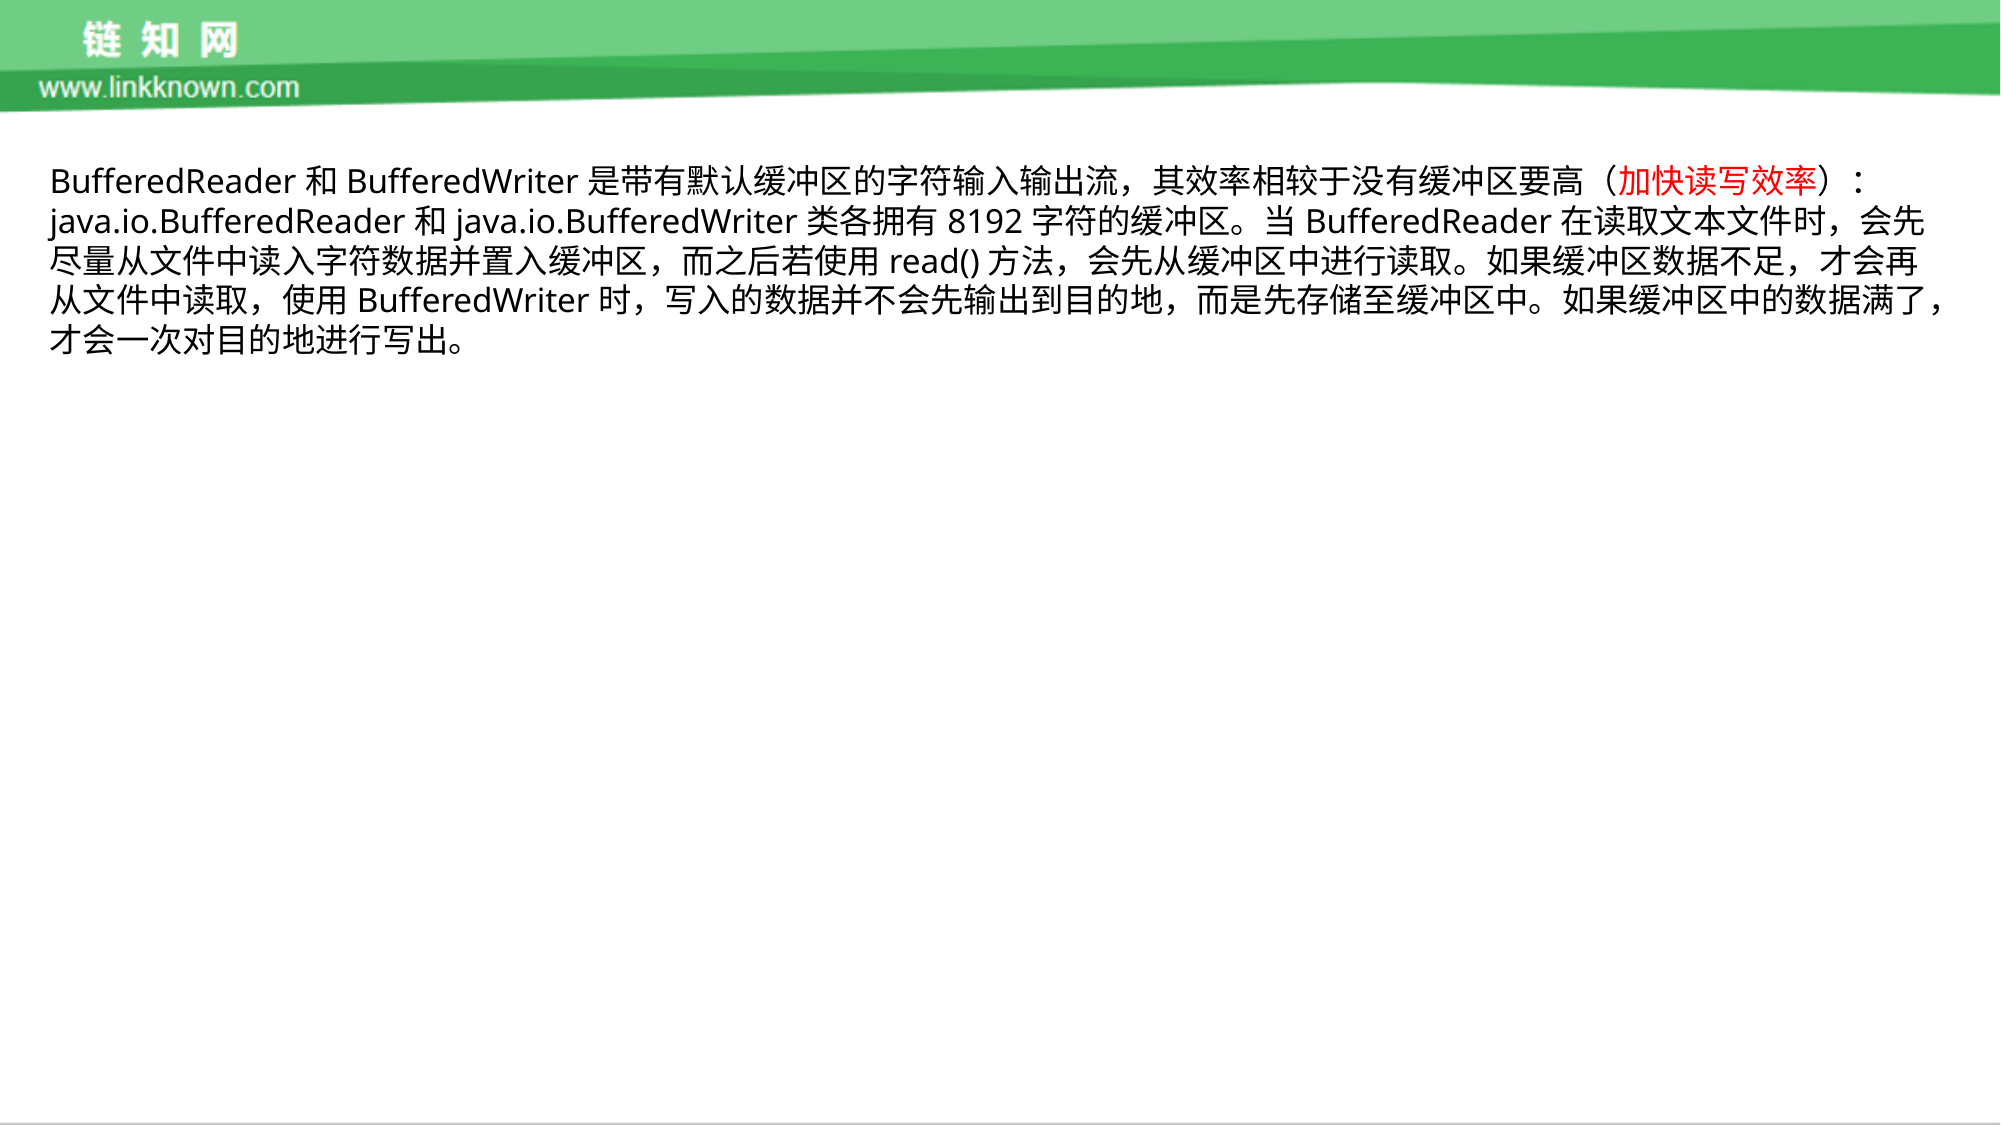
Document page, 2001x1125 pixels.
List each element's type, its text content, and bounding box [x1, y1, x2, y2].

picture [0, 0, 2001, 1125]
text_box BufferedReader和BufferedWriter是带有默认缓冲区的字符输入输出流，其效率相较于没有缓冲区要高（加快读写效率）： java.io.BufferedReader和java.io.BufferedWriter类各拥有8192字符的缓冲区。当BufferedReader在读取文本文件时，会先尽量从文件中读入字符数据并置入缓冲区，而之后若使用read()方法，会先从缓冲区中进行读取。如果缓冲区数据不足，才会再从文件中读取，使用BufferedWriter时，写入的数据并不会先输出到目的地，而是先存储至缓冲区中。如果缓冲区中的数据满了，才会一次对目的地进行写出。 [34, 152, 1966, 487]
